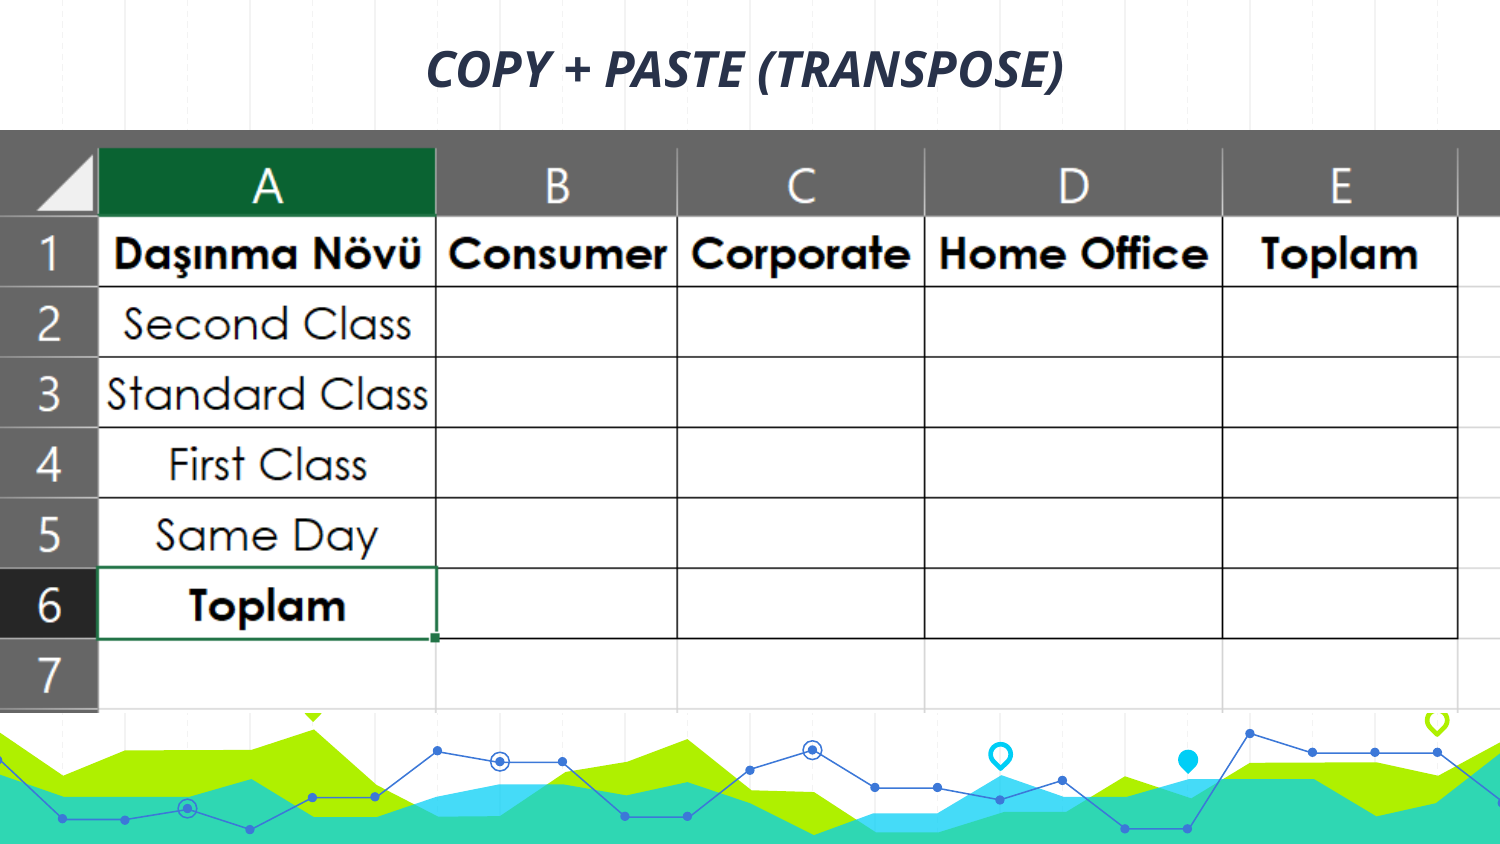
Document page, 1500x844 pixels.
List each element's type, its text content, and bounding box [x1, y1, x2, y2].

text_box COPY + PASTE (TRANSPOSE) [61, 11, 1430, 112]
picture [0, 130, 1500, 714]
